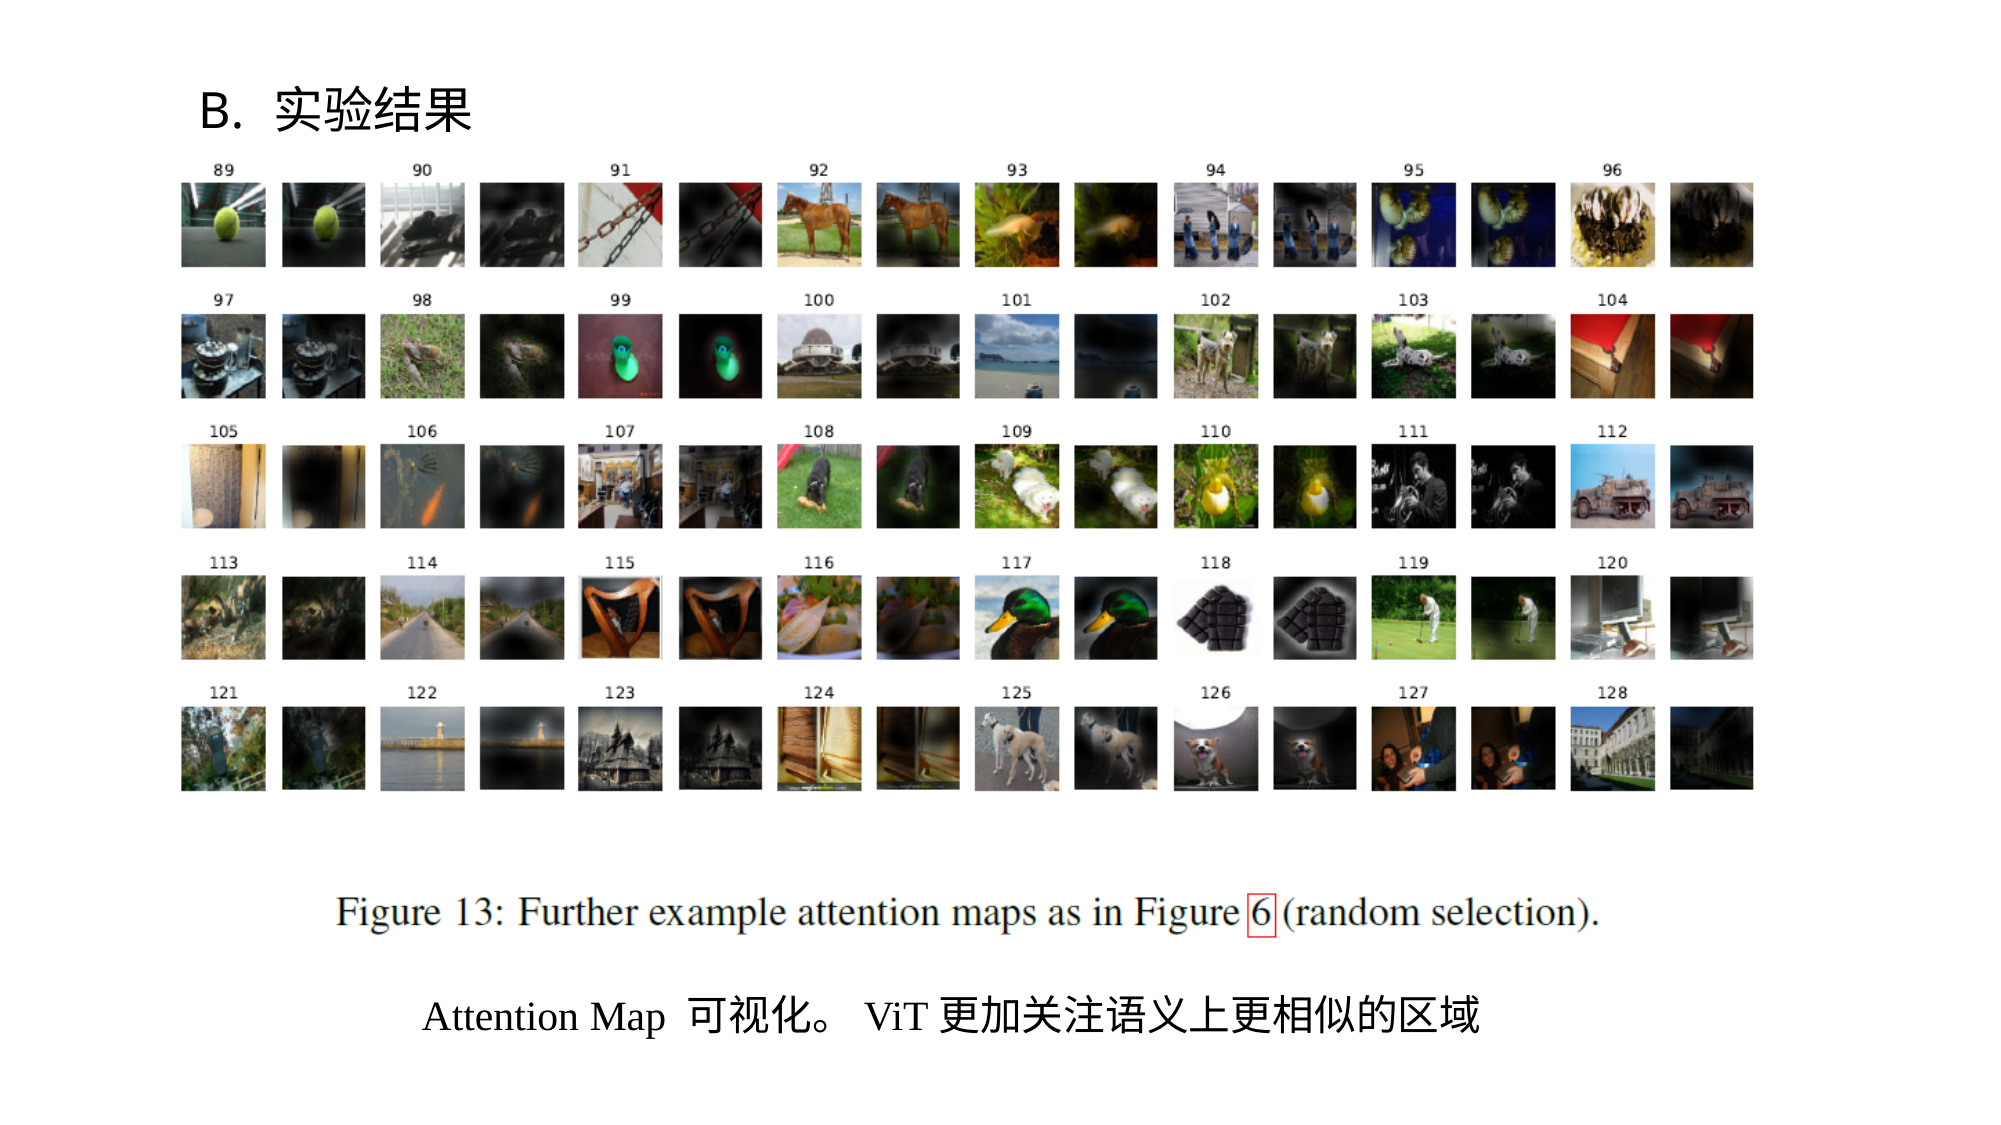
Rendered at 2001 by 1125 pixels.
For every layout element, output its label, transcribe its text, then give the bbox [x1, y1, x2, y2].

text_box 实验结果 [108, 41, 1754, 236]
text_box Attention Map 可视化。ViT更加关注语义上更相似的区域 [149, 981, 1754, 1047]
picture [165, 158, 1770, 953]
